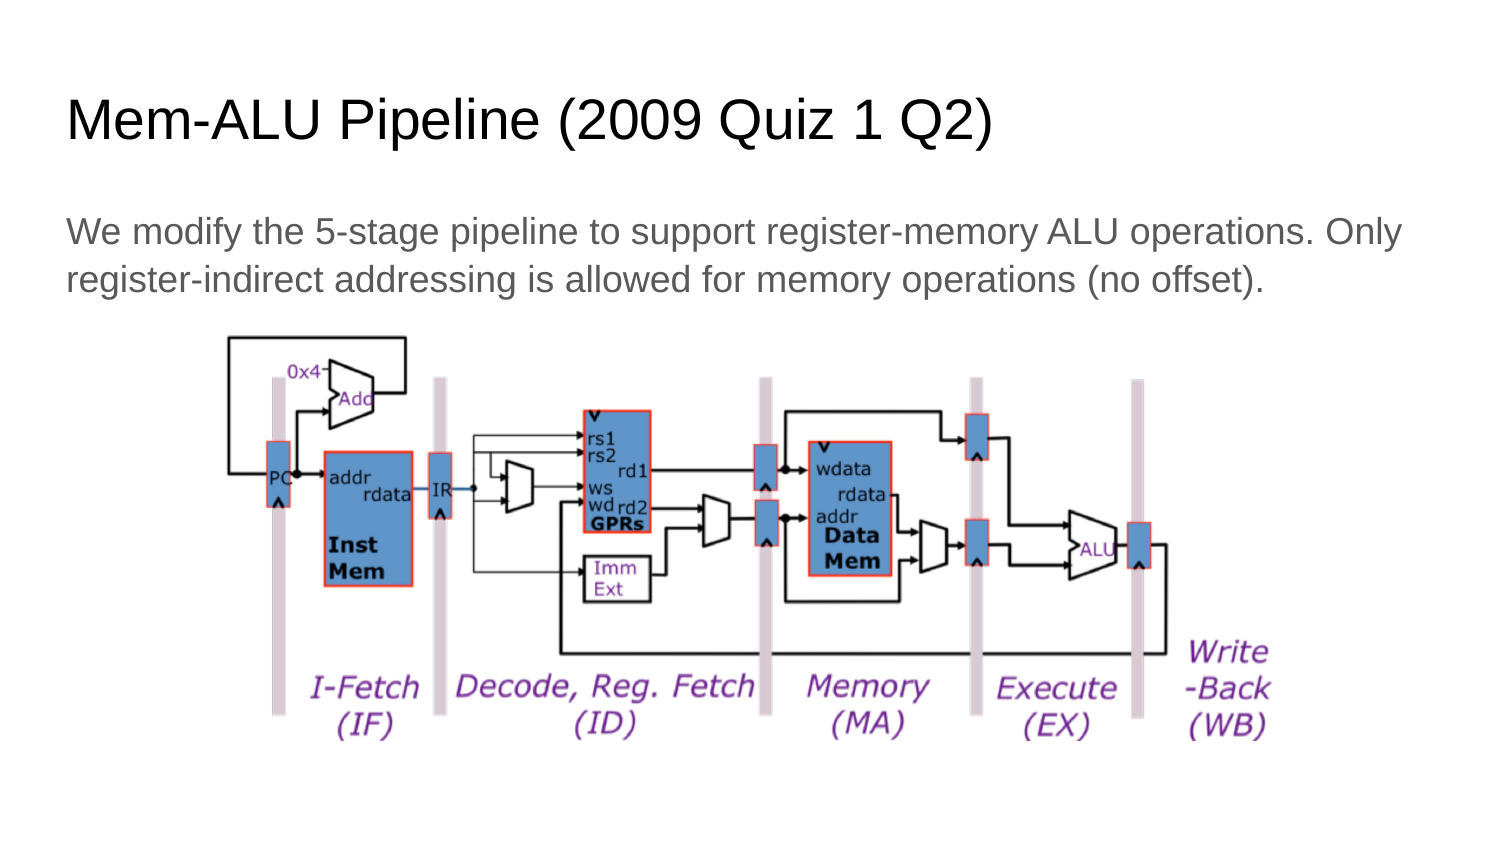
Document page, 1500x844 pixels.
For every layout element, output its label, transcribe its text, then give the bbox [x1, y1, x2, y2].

picture [224, 335, 1276, 742]
title Mem-ALU Pipeline (2009 Quiz 1 Q2) [51, 72, 1449, 167]
list We modify the 5-stage pipeline to support register-memory ALU operations. Only register-indirect addressing is allowed for memory operations (no offset). [51, 189, 1449, 750]
